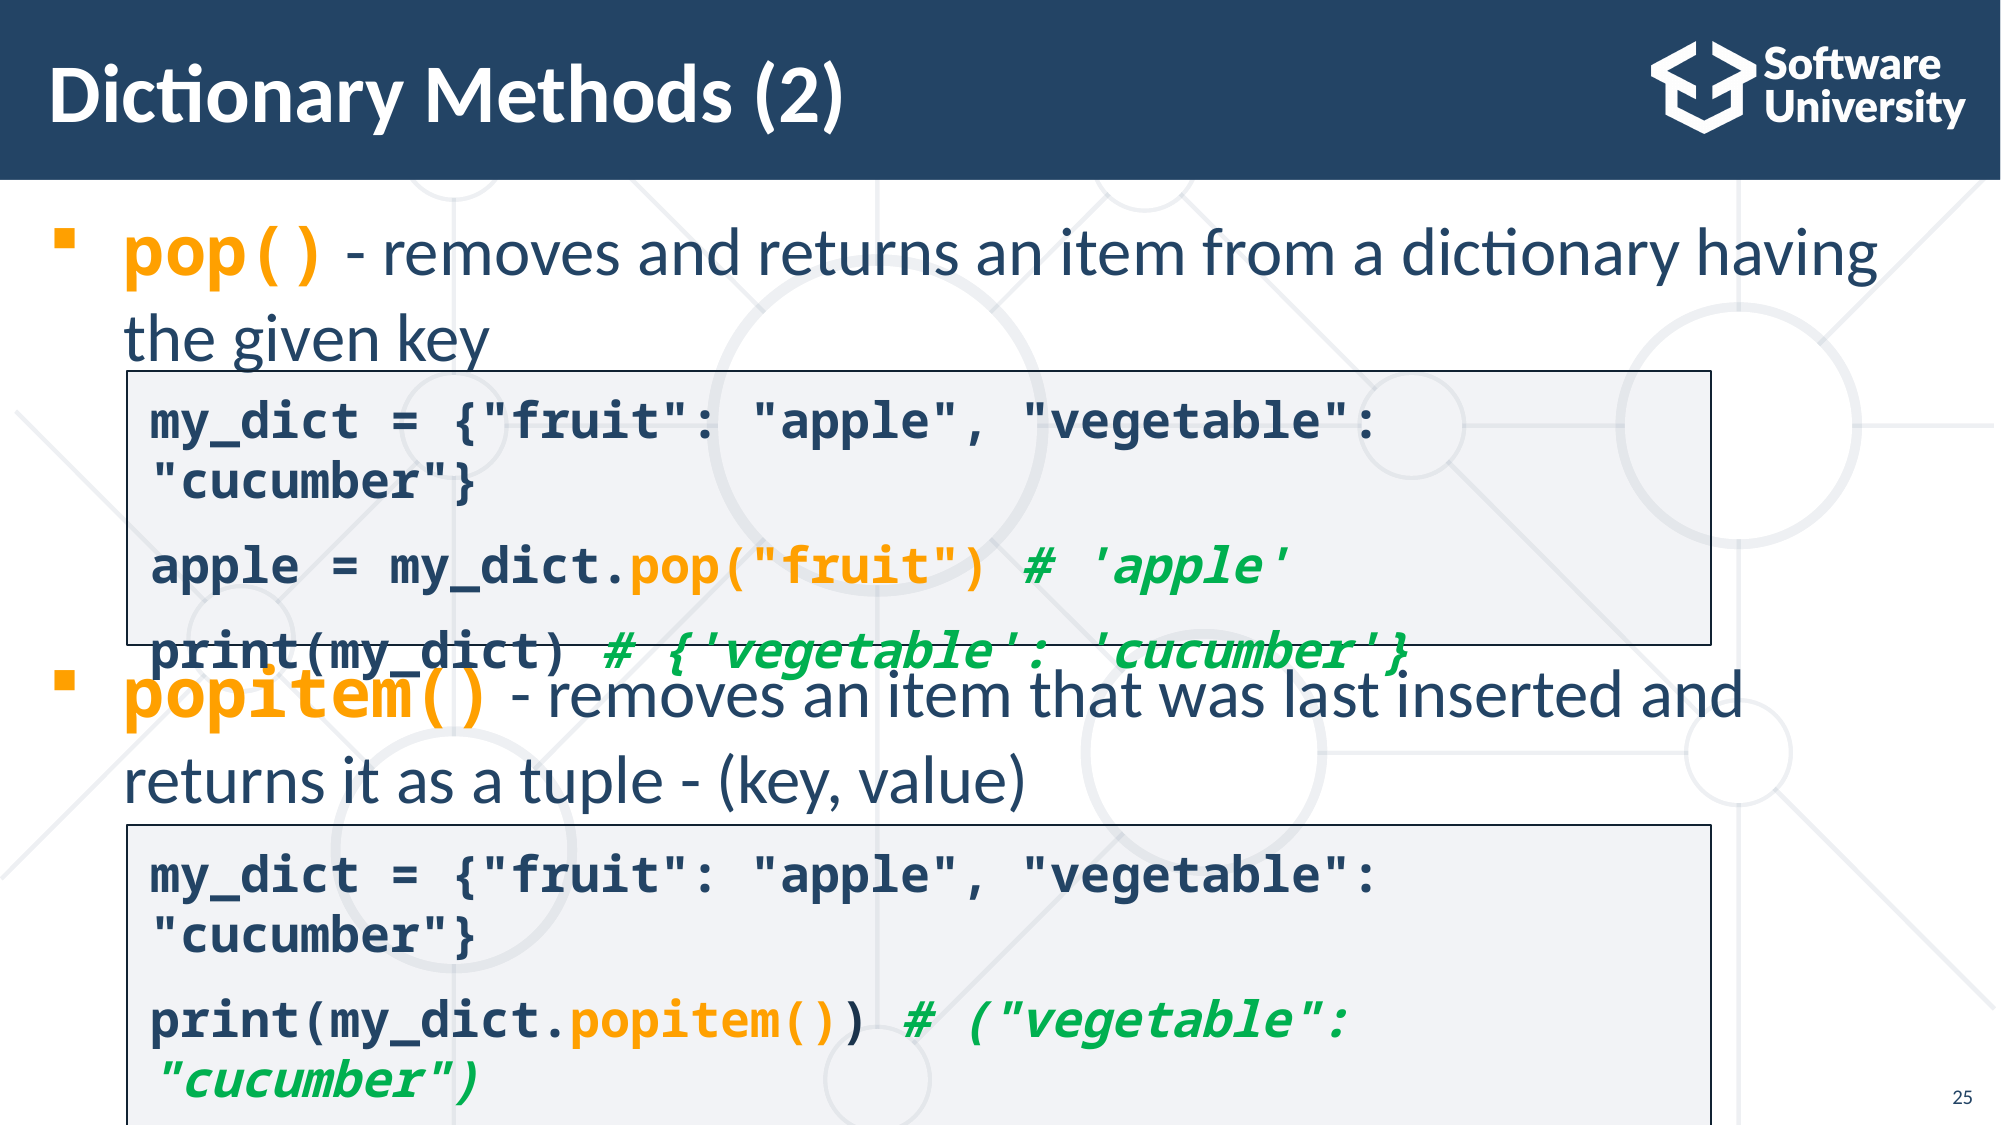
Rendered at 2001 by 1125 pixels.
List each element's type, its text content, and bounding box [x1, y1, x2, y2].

title Dictionary Methods (2) [31, 16, 1625, 162]
text_box 25 [1927, 1067, 1989, 1117]
list pop() - removes and returns an item from a dictionary having the given key popitem() - removes an item that was last inserted and returns it as a tuple - (key, value) [31, 196, 1969, 1109]
picture [1651, 41, 1966, 134]
list my_dict = {"fruit": "apple", "vegetable": "cucumber"} apple = my_dict.pop("fruit") # 'apple' print(my_dict) # {'vegetable': 'cucumber'} [126, 370, 1712, 646]
text_box my_dict = {"fruit": "apple", "vegetable": "cucumber"} print(my_dict.popitem()) # ("vegetable": "cucumber") print(my_dict) # {"fruit": 'apple'} [127, 824, 1711, 1125]
